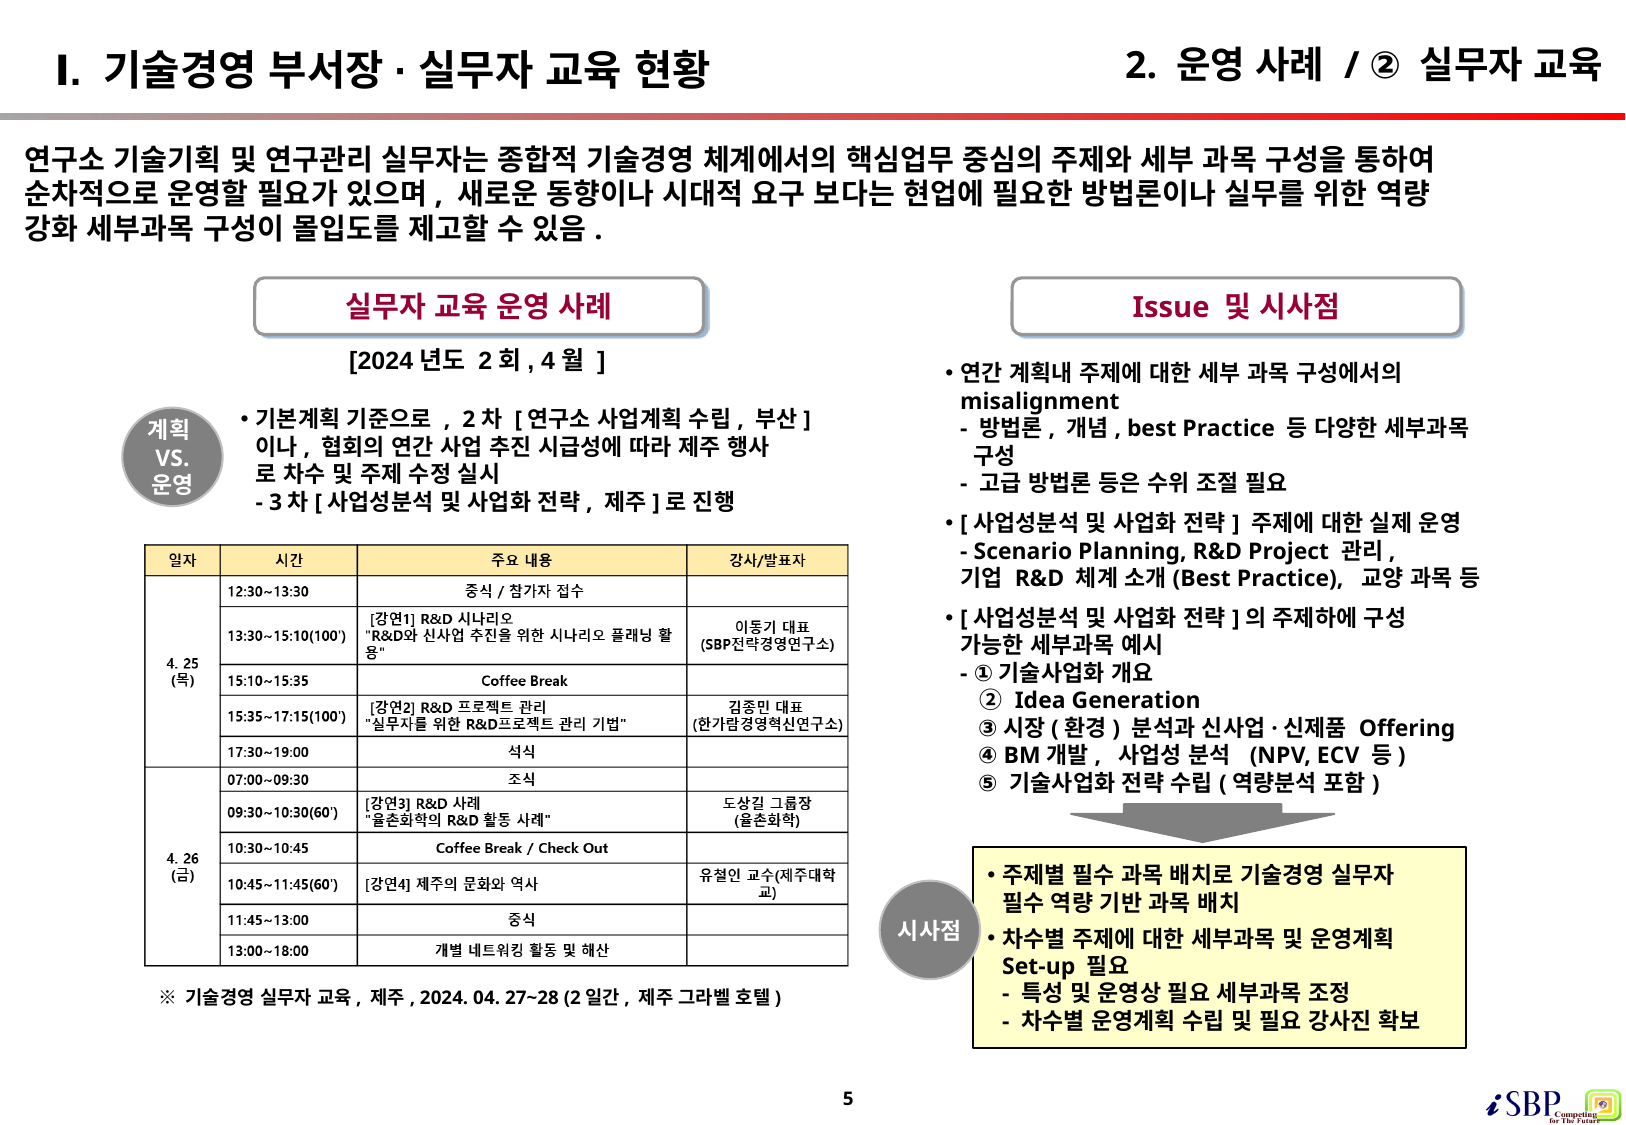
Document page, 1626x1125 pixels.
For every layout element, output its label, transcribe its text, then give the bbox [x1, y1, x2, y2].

text_box 연간 계획내 주제에 대한 세부 과목 구성에서의 misalignment - 방법론, 개념, best Practice 등 다양한 세부과목 구성 - 고급 방법론 등은 수위 조절 필요 [사업성분석 및 사업화 전략] 주제에 대한 실제 운영 - Scenario Planning, R&D Project 관리, 기업 R&D 체계 소개(Best Practice), 교양 과목 등 [사업성분석 및 사업화 전략]의 주제하에 구성 가능한 세부과목 예시 - ①기술사업화 개요 ② Idea Generation ③시장(환경) 분석과 신사업·신제품 Offering ④ BM개발, 사업성 분석 (NPV, ECV 등) ⑤ 기술사업화 전략 수립(역량분석 포함) [930, 351, 1502, 804]
slide_number 5 [827, 1080, 869, 1119]
text_box 연구소 기술기획 및 연구관리 실무자는 종합적 기술경영 체계에서의 핵심업무 중심의 주제와 세부 과목 구성을 통하여 순차적으로 운영할 필요가 있으며, 새로운 동향이나 시대적 요구 보다는 현업에 필요한 방법론이나 실무를 위한 역량 강화 세부과목 구성이 몰입도를 제고할 수 있음. [10, 133, 1606, 253]
text_box 계획 VS. 운영 [120, 405, 225, 509]
text_box [2024년도 2회, 4월 ] [334, 337, 621, 382]
text_box 주제별 필수 과목 배치로 기술경영 실무자 필수 역량 기반 과목 배치 차수별 주제에 대한 세부과목 및 운영계획 Set-up 필요 - 특성 및 운영상 필요 세부과목 조정 - 차수별 운영계획 수립 및 필요 강사진 확보 [970, 845, 1468, 1050]
picture [1485, 1088, 1622, 1124]
picture [143, 544, 849, 968]
text_box Ⅰ. 기술경영 부서장·실무자 교육 현황 [39, 36, 727, 102]
text_box [1068, 802, 1337, 845]
text_box 시사점 [877, 878, 983, 982]
text_box 기본계획 기준으로 , 2차 [연구소 사업계획 수립, 부산] 이나, 협회의 연간 사업 추진 시급성에 따라 제주 행사 로 차수 및 주제 수정 실시 - 3차[사업성분석 및 사업화 전략, 제주]로 진행 [225, 397, 826, 523]
text_box 실무자 교육 운영 사례 [254, 277, 704, 335]
title 2. 운영 사례 / ② 실무자 교육 [1079, 33, 1618, 95]
text_box ※ 기술경영 실무자 교육, 제주, 2024. 04. 27~28 (2일간, 제주 그라벨 호텔) [143, 978, 797, 1016]
text_box Issue 및 시사점 [1012, 277, 1461, 335]
